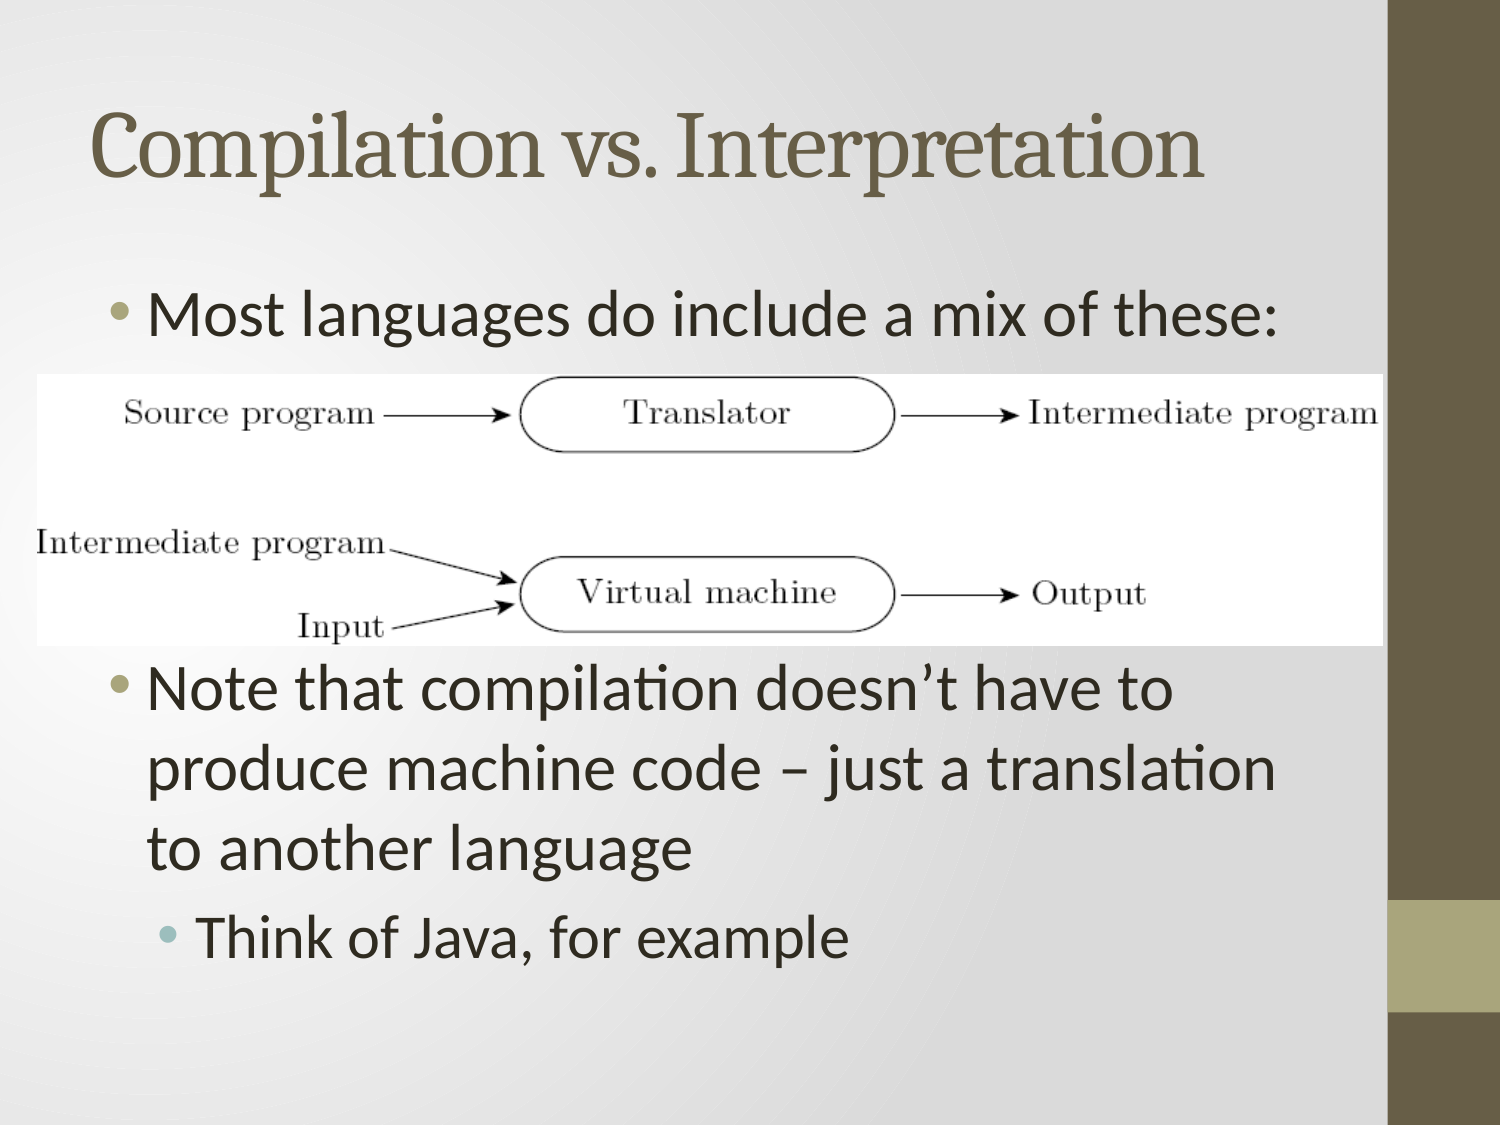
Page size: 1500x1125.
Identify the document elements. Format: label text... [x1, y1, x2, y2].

list Most languages do include a mix of these: Note that compilation doesn’t have to produce machine code – just a translation to another language Think of Java, for example [75, 654, 1325, 1050]
list Most languages do include a mix of these: Note that compilation doesn’t have to produce machine code – just a translation to another language Think of Java, for example [75, 262, 1325, 366]
title Compilation vs. Interpretation [75, 45, 1325, 233]
picture [36, 373, 1383, 647]
